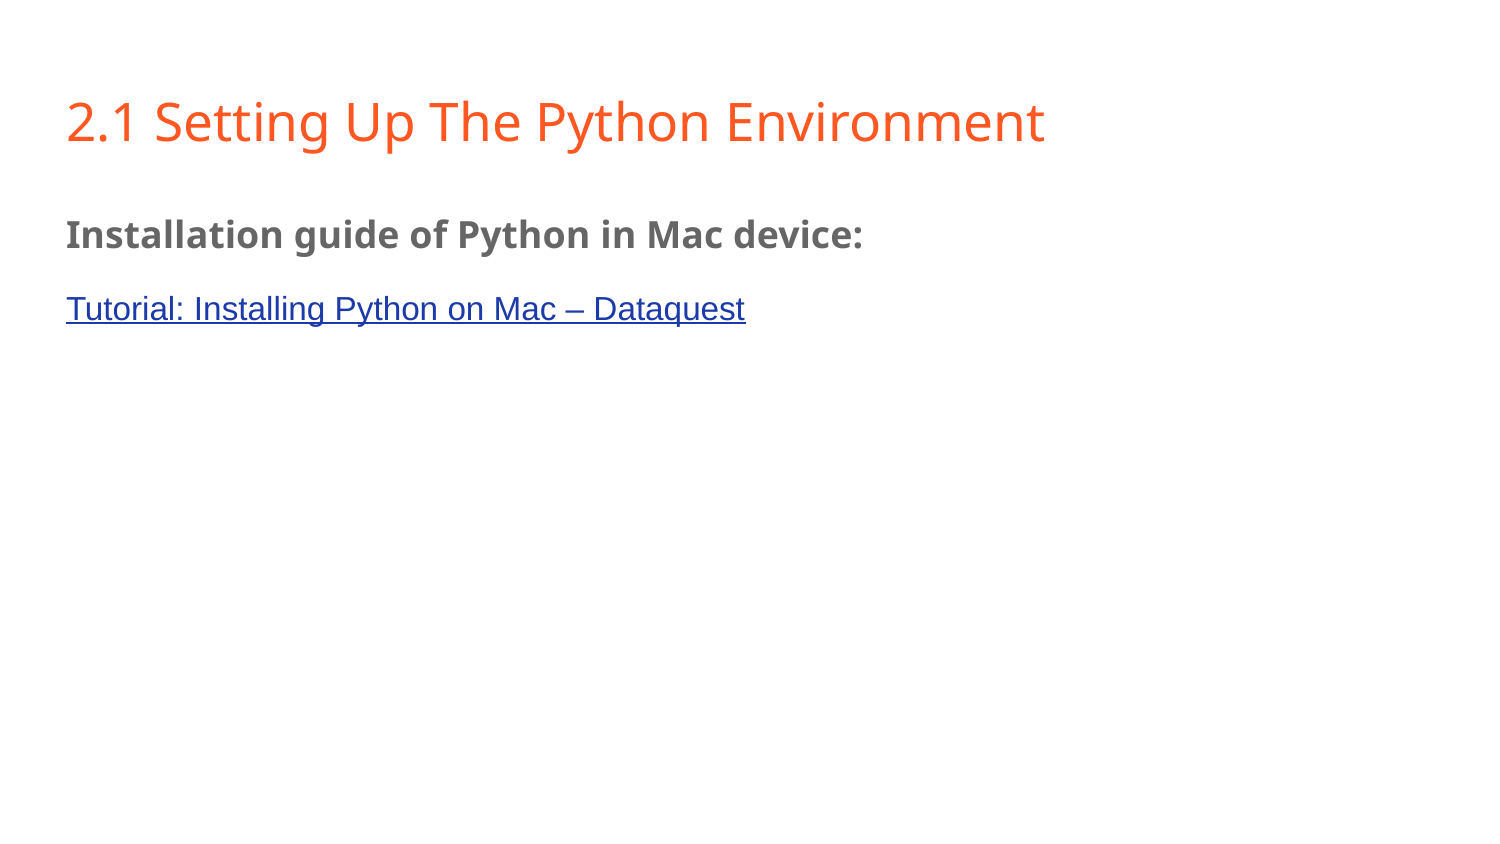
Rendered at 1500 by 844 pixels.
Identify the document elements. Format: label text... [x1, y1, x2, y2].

list Installation guide of Python in Mac device: Tutorial: Installing Python on Mac – Dataquest [51, 189, 1449, 750]
title 2.1 Setting Up The Python Environment [51, 72, 1449, 167]
